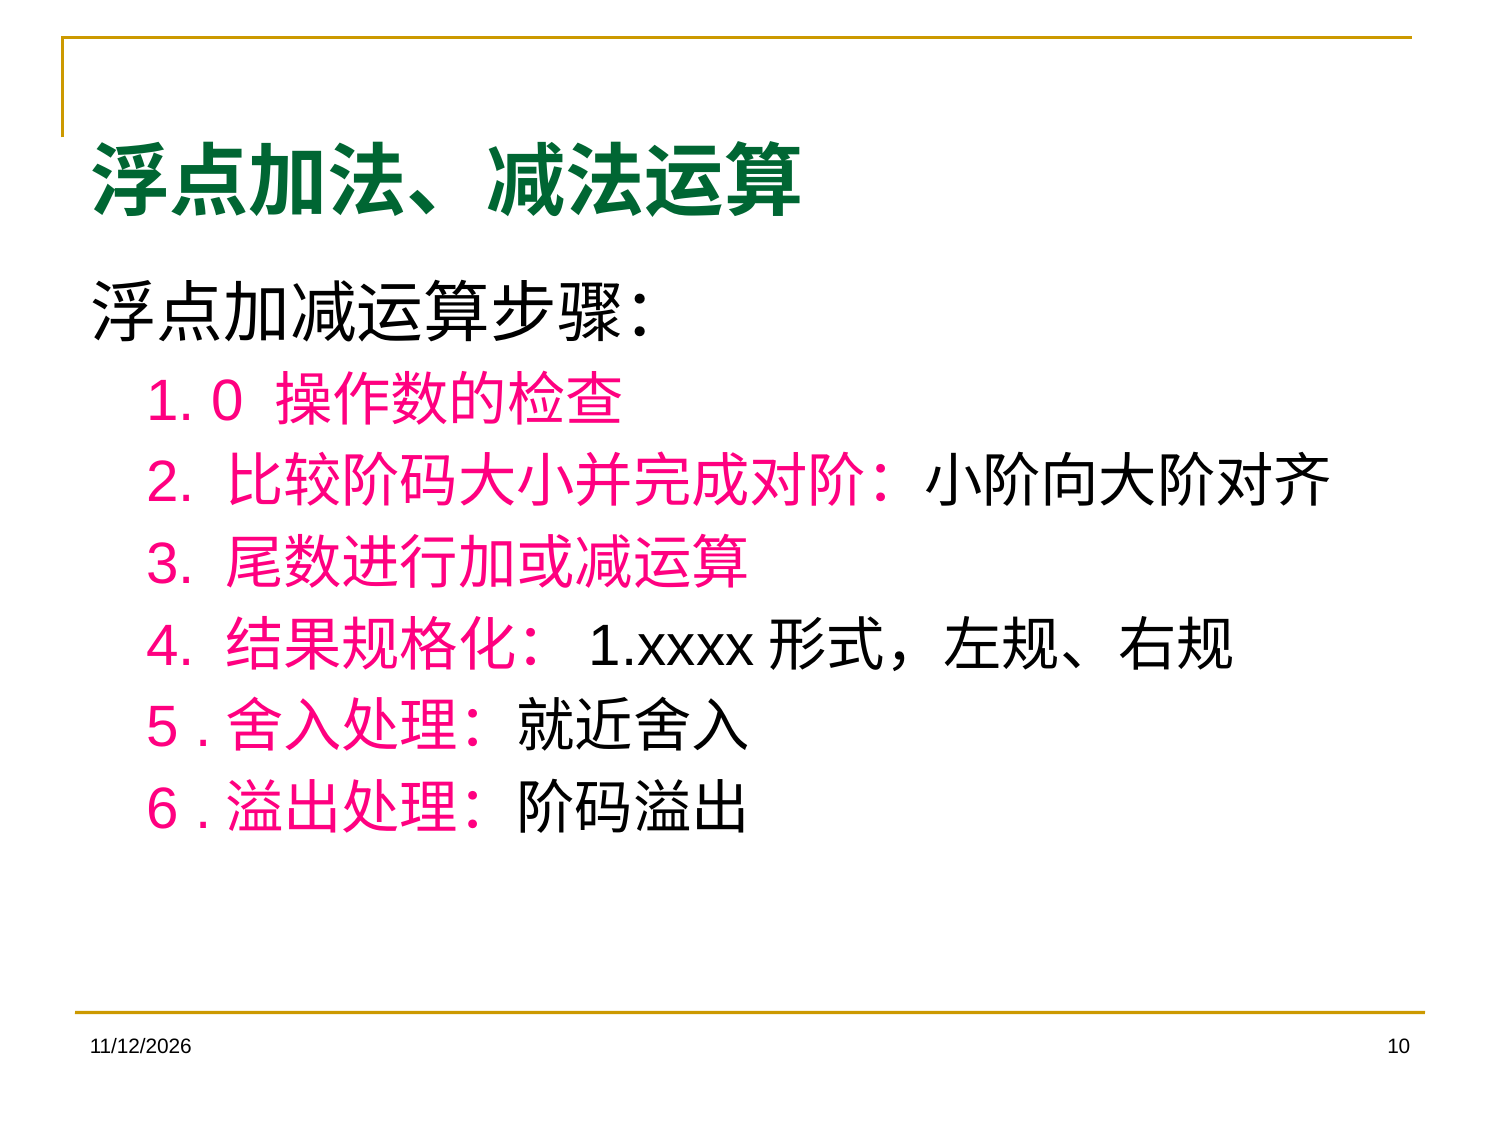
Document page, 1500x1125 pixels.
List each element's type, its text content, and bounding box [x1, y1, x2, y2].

list 浮点加减运算步骤： 1. 0 操作数的检查 2. 比较阶码大小并完成对阶：小阶向大阶对齐 3. 尾数进行加或减运算 4. 结果规格化：1.xxxx形式，左规、右规 5 .舍入处理：就近舍入 6 .溢出处理：阶码溢出 [75, 262, 1425, 1006]
text_box [1074, 1024, 1425, 1100]
text_box [75, 1024, 425, 1100]
title 浮点加法、减法运算 [75, 45, 1425, 233]
